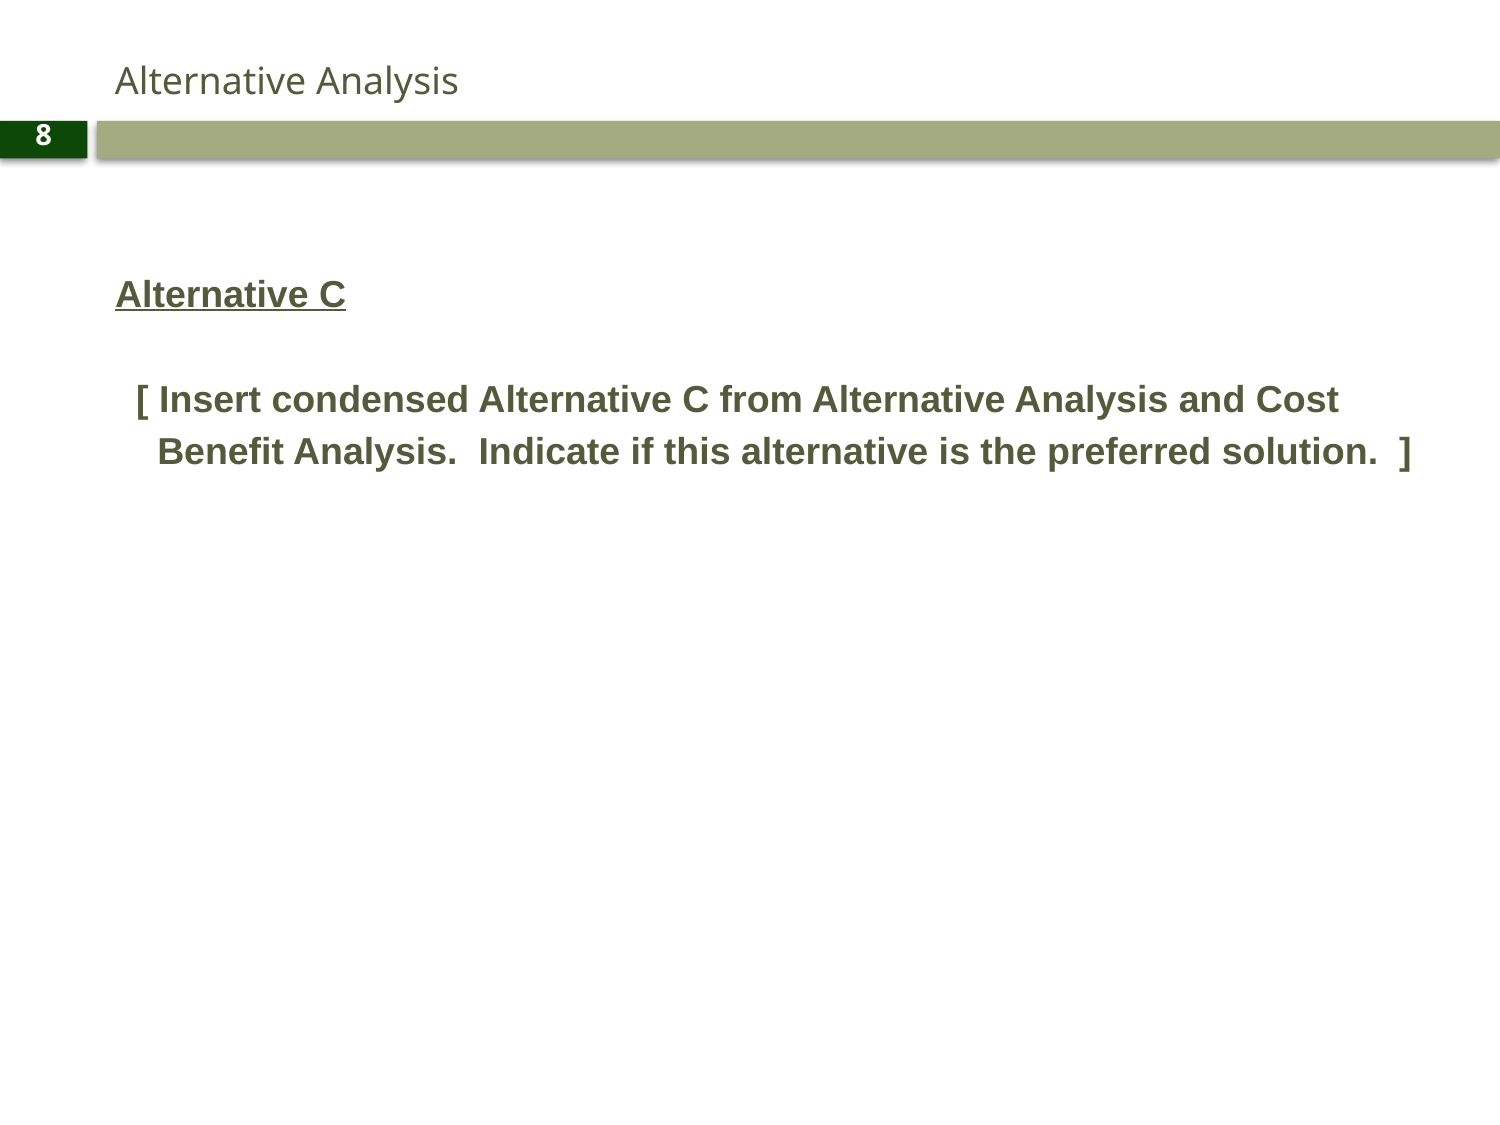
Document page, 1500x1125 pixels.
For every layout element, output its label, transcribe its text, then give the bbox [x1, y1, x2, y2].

slide_number 8 [0, 116, 88, 157]
title Alternative Analysis [99, 37, 1438, 121]
list Alternative C [ Insert condensed Alternative C from Alternative Analysis and Cost Benefit Analysis. Indicate if this alternative is the preferred solution. ] [100, 262, 1438, 1000]
